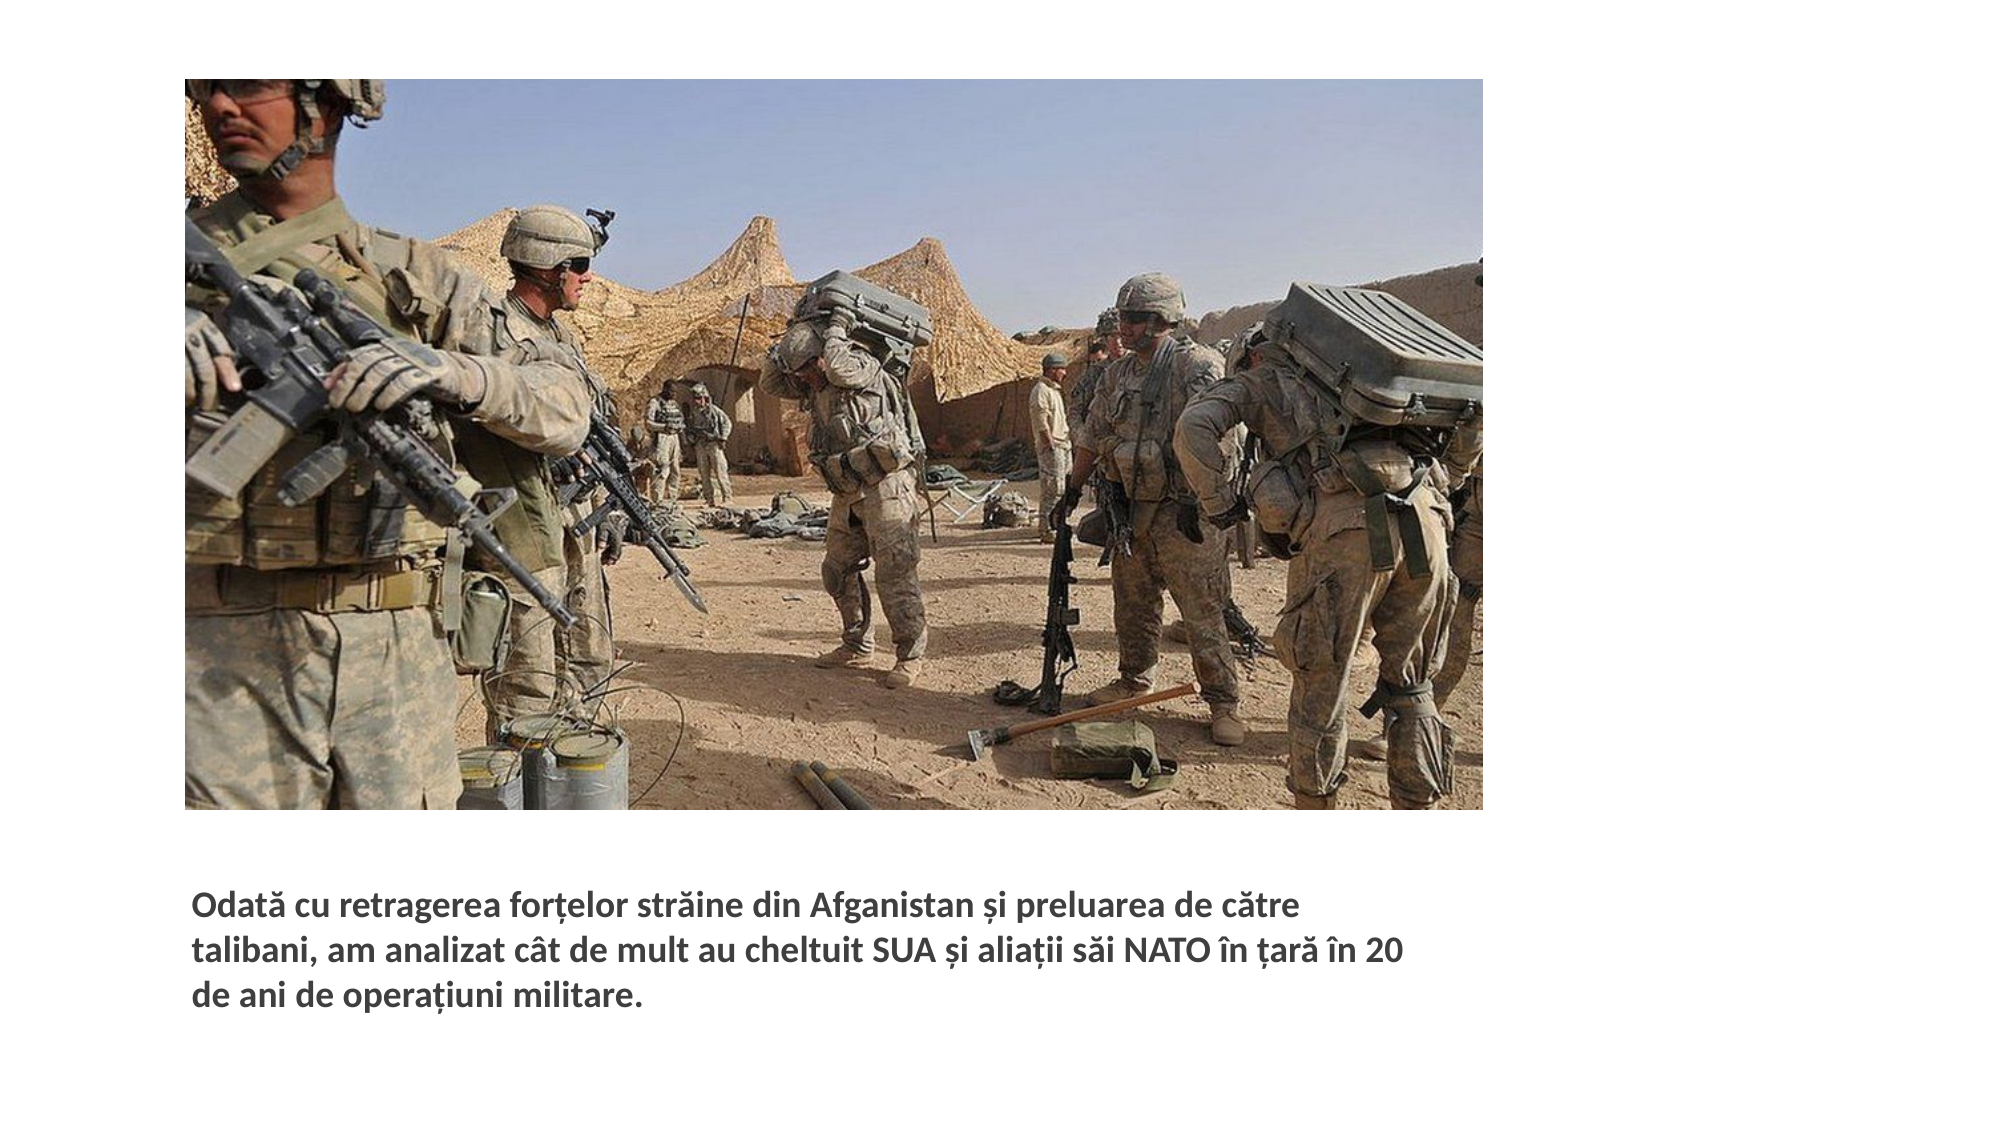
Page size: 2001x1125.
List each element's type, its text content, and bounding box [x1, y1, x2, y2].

text_box Odată cu retragerea forțelor străine din Afganistan și preluarea de către talibani, am analizat cât de mult au cheltuit SUA și aliații săi NATO în țară în 20 de ani de operațiuni militare. [176, 873, 1433, 1023]
picture [185, 79, 1483, 810]
